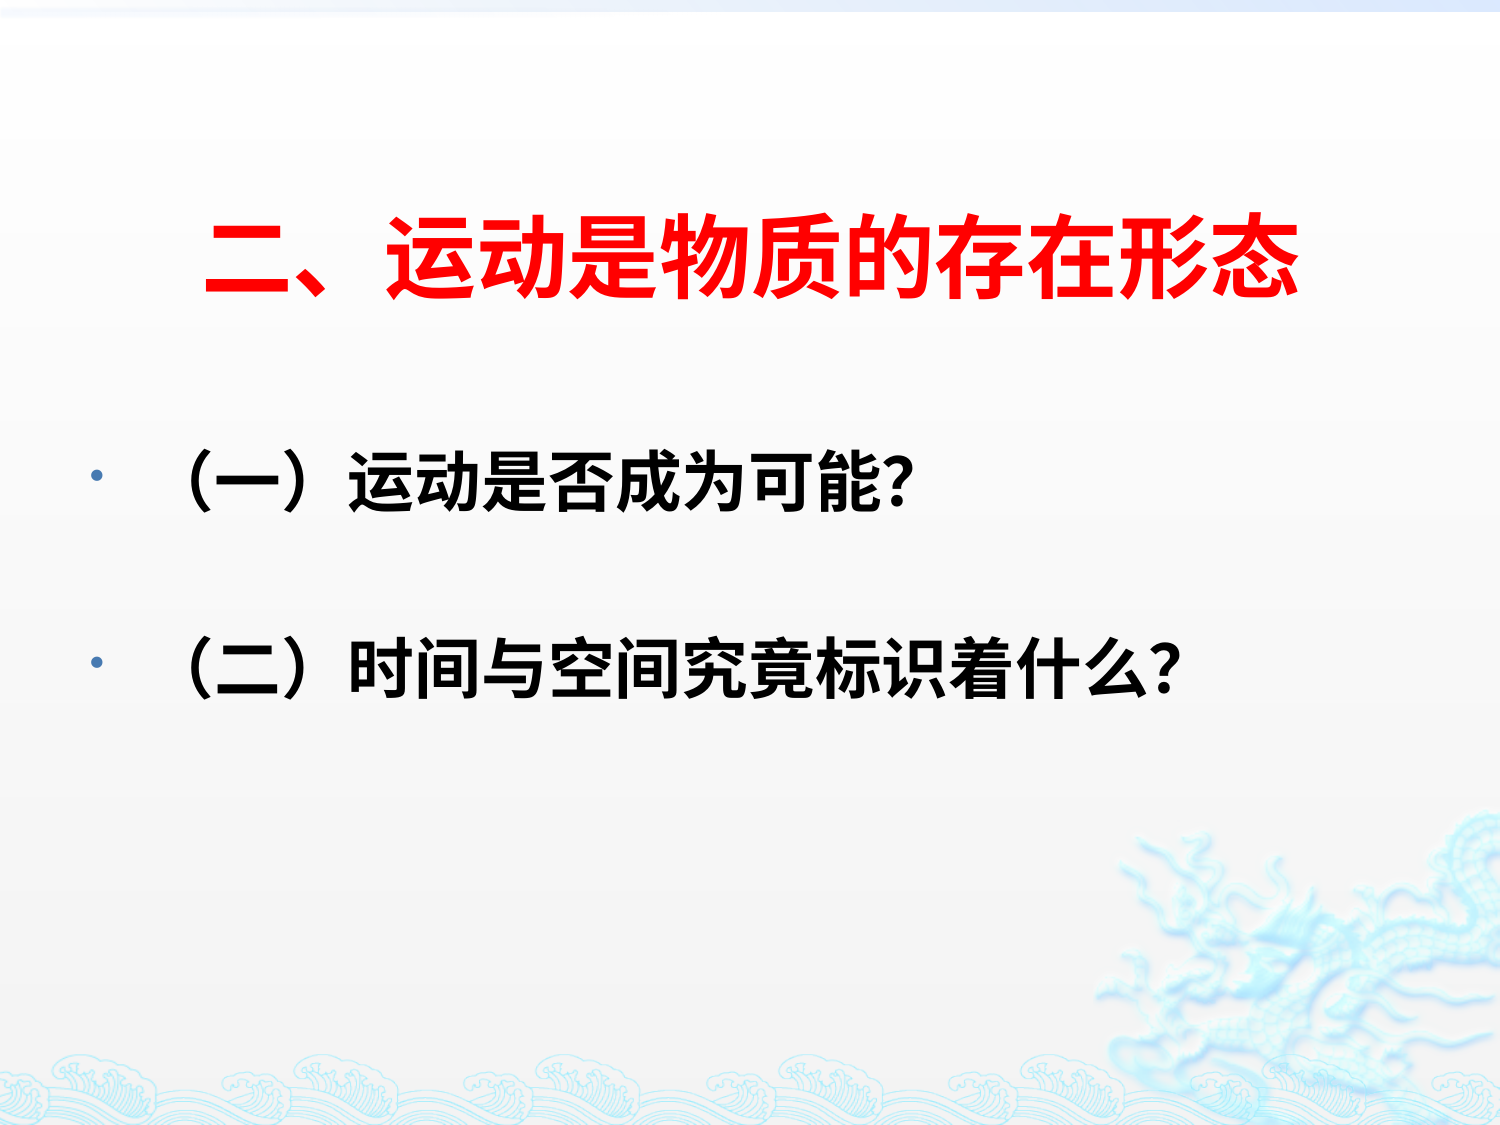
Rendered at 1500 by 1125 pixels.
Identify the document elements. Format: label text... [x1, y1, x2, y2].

list （一）运动是否成为可能？ （二）时间与空间究竟标识着什么？ [76, 432, 1427, 898]
title 二、运动是物质的存在形态 [76, 160, 1427, 349]
